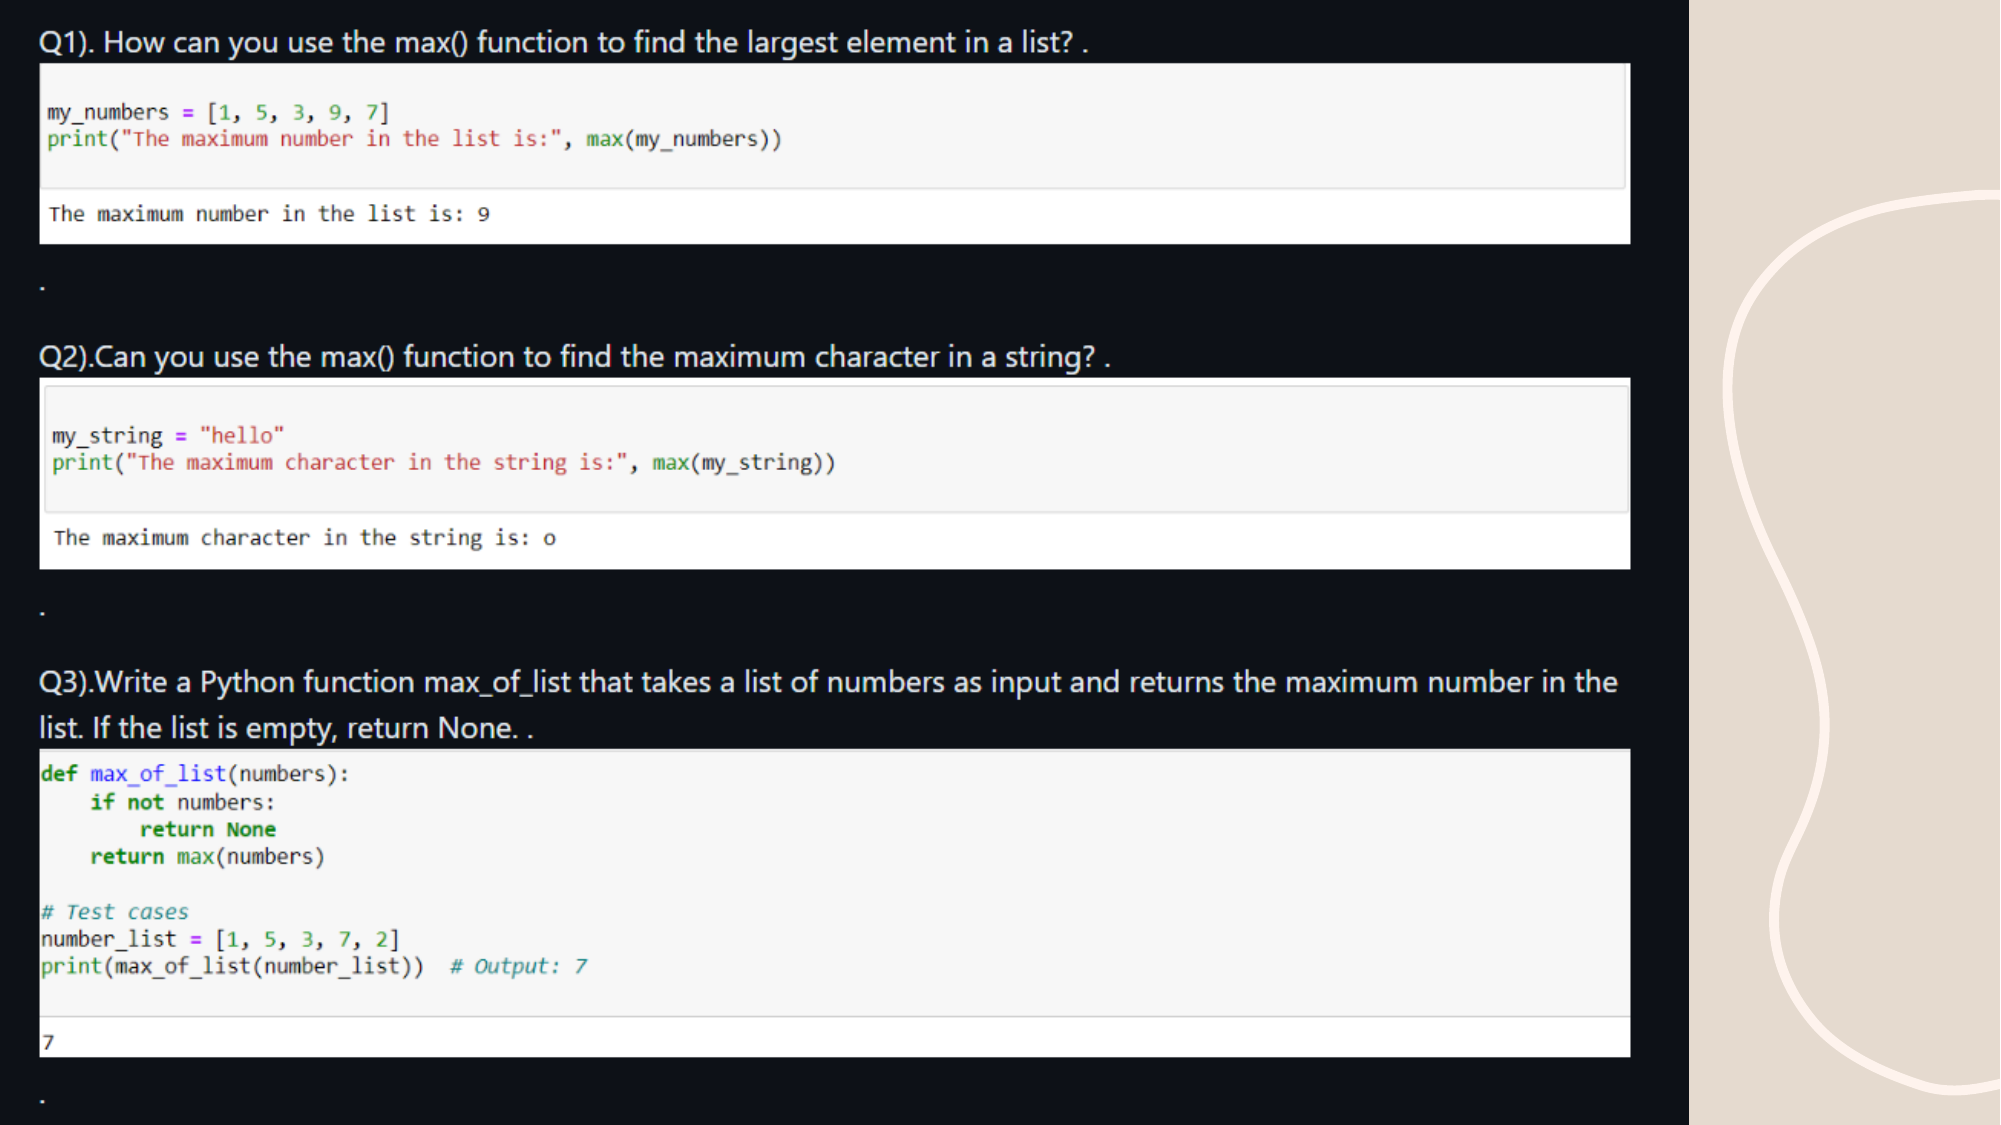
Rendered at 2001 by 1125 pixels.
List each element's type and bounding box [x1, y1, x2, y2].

picture [0, 0, 1690, 1125]
